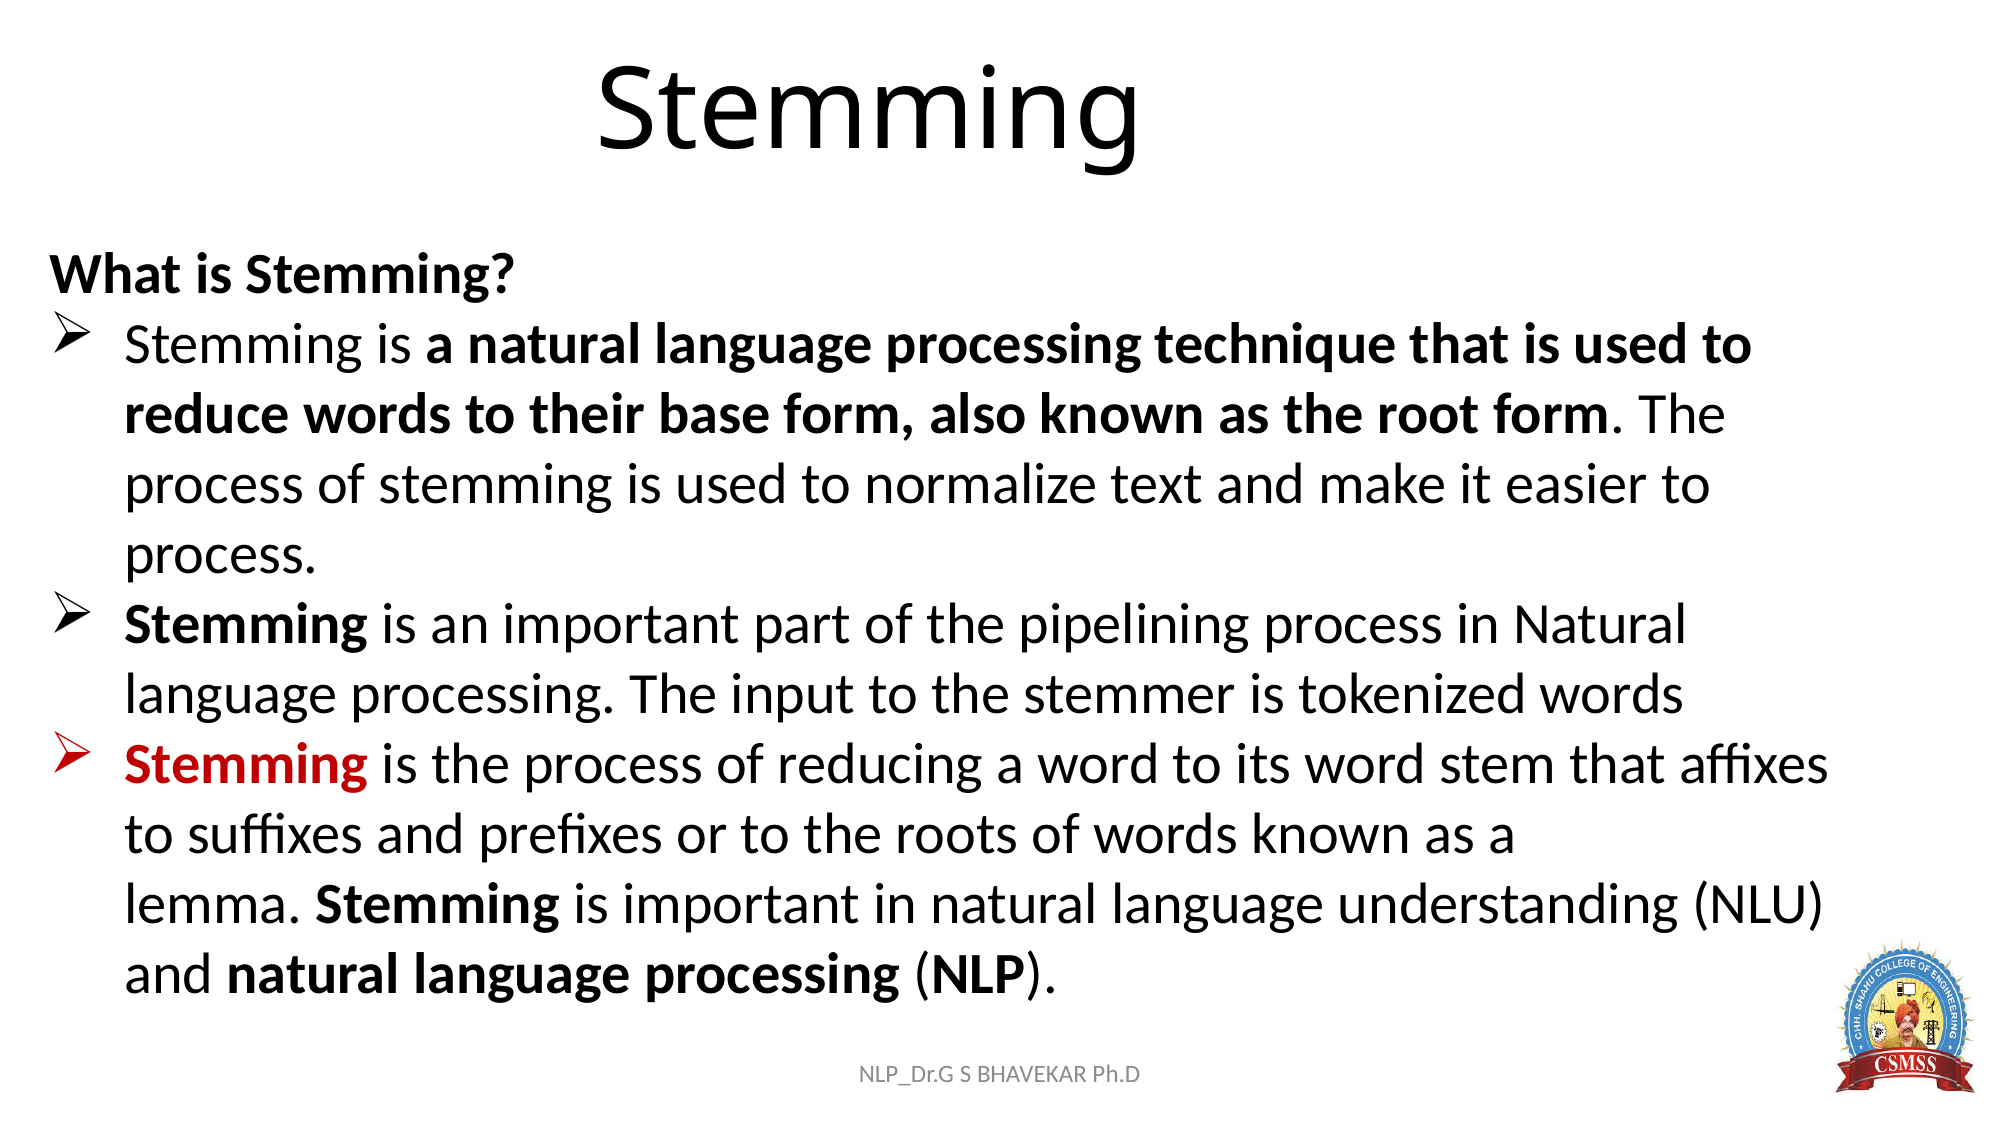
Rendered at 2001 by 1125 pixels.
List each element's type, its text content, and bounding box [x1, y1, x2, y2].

picture [1835, 938, 1975, 1093]
text_box What is Stemming? Stemming is a natural language processing technique that is used to reduce words to their base form, also known as the root form. The process of stemming is used to normalize text and make it easier to process. Stemming is an important part of the pipelining process in Natural language processing. The input to the stemmer is tokenized words Stemming is the process of reducing a word to its word stem that affixes to suffixes and prefixes or to the roots of words known as a lemma. Stemming is important in natural language understanding (NLU) and natural language processing (NLP). [34, 227, 1887, 1083]
title Stemming [580, 41, 1341, 182]
footer NLP_Dr.G S BHAVEKAR Ph.D [662, 1042, 1338, 1103]
